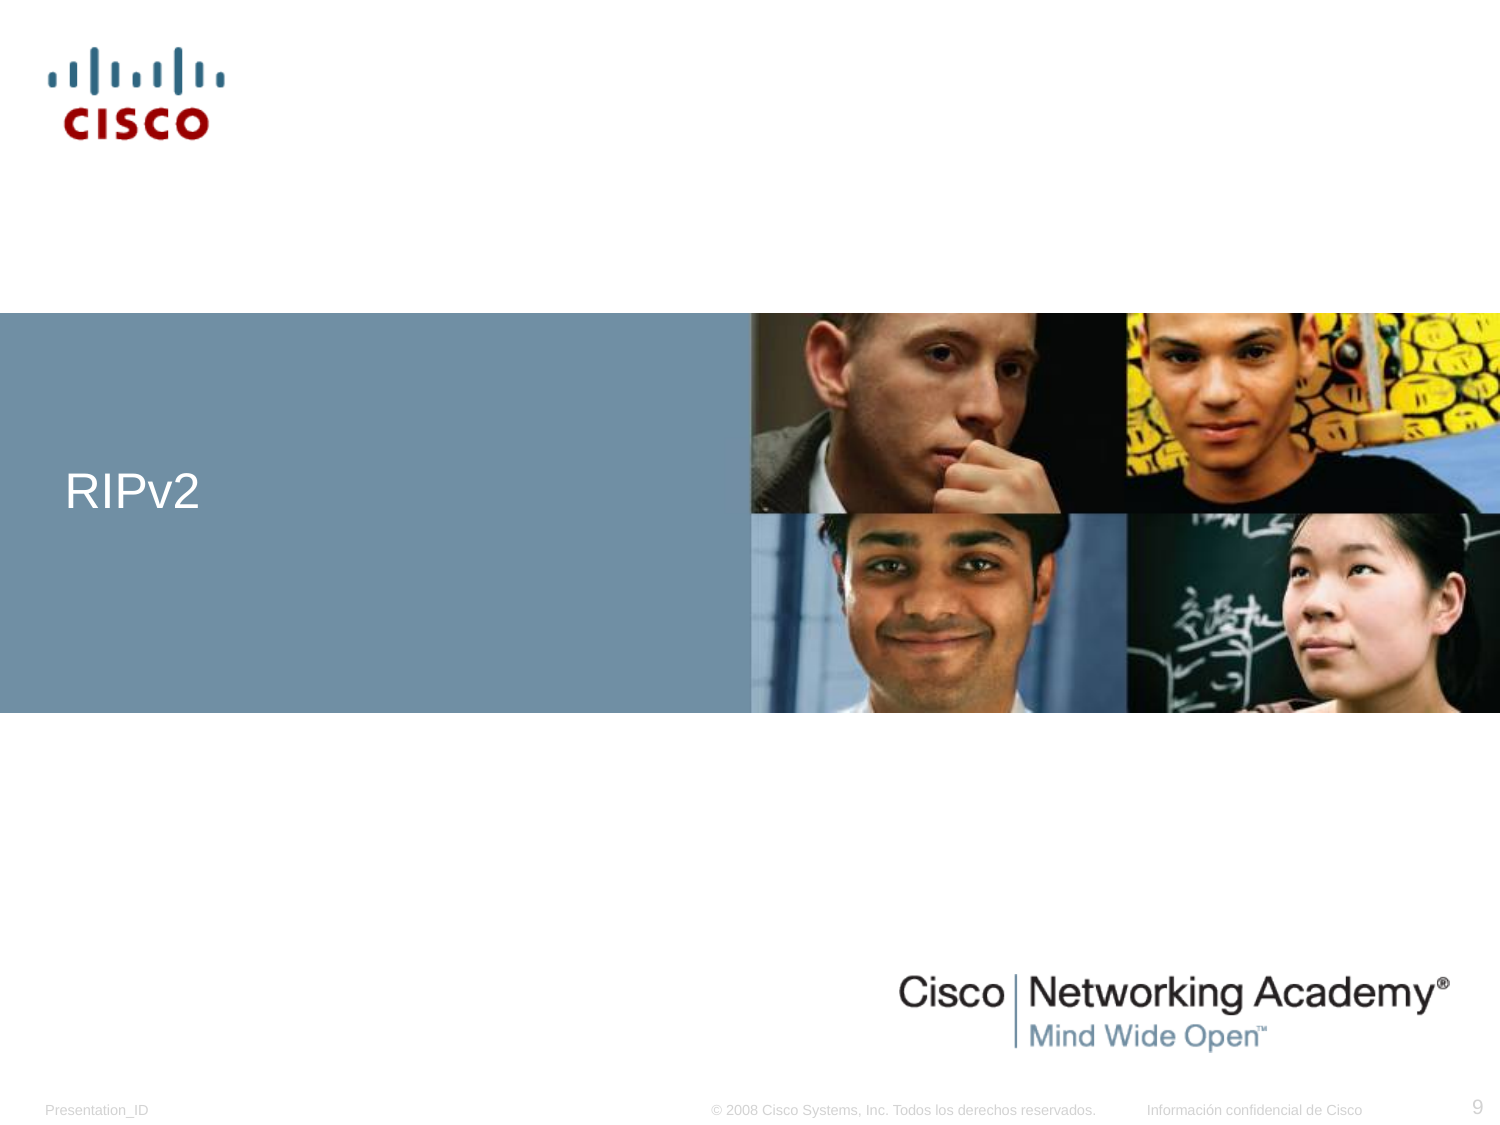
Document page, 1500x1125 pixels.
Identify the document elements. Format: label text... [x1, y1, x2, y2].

picture [899, 974, 1450, 1053]
picture [40, 19, 233, 168]
title RIPv2 [51, 371, 684, 615]
picture [0, 313, 1500, 713]
